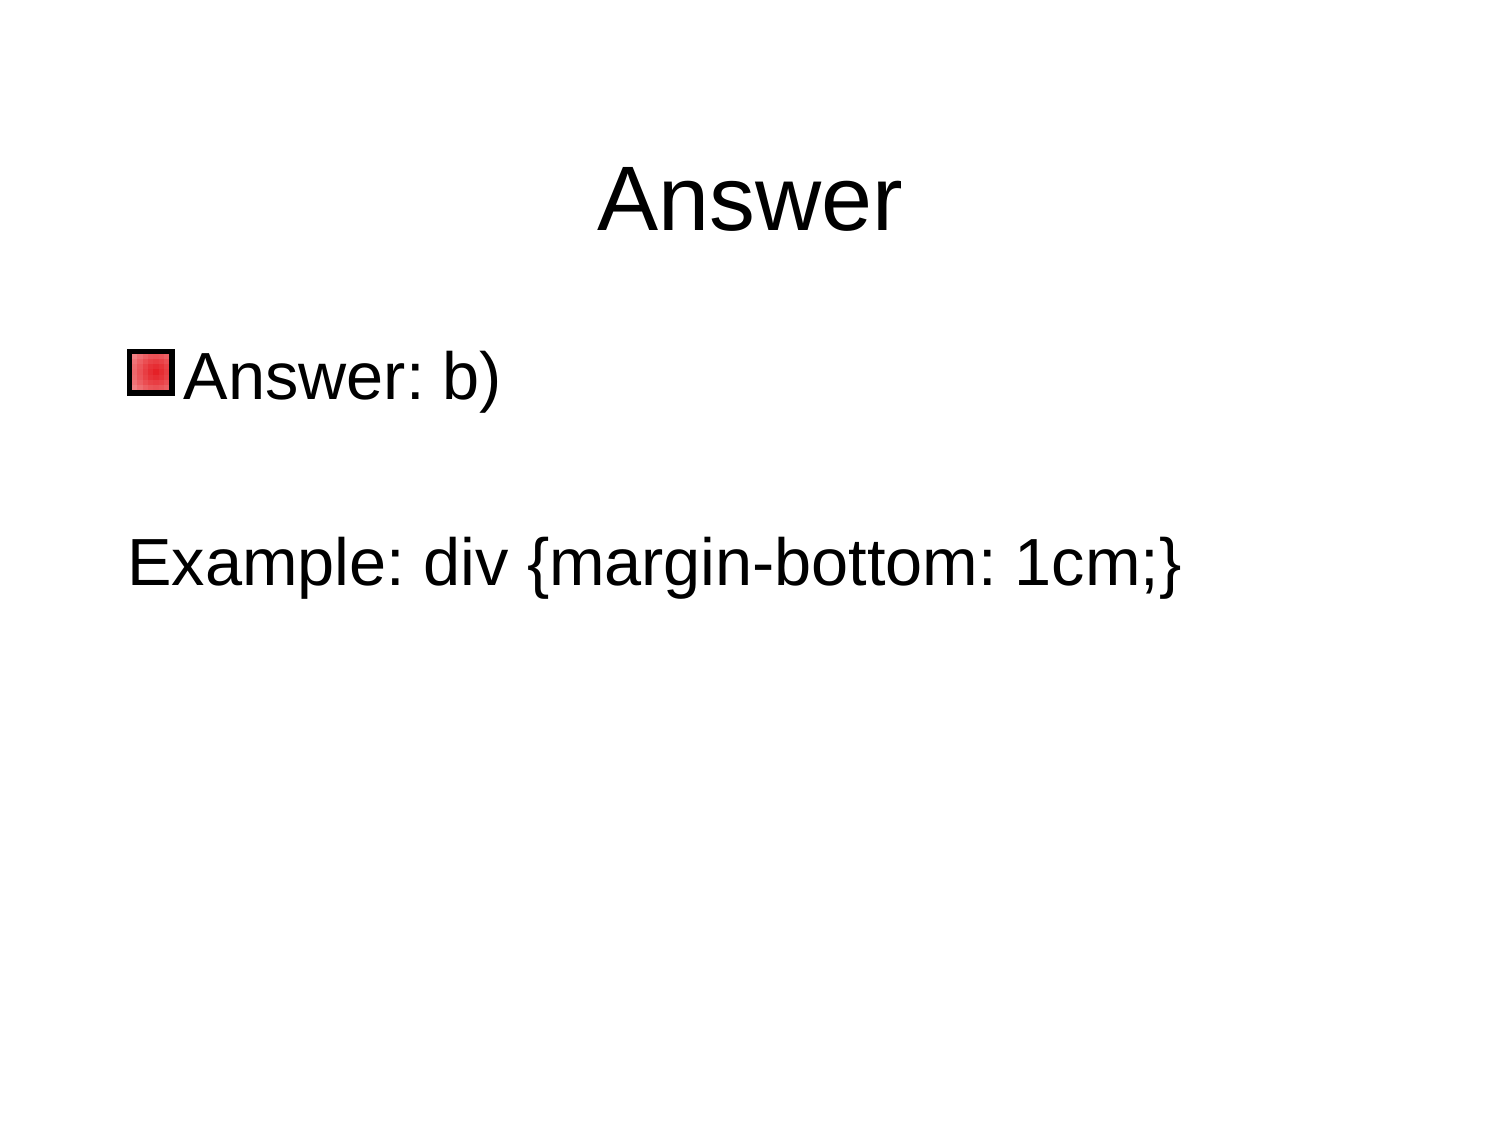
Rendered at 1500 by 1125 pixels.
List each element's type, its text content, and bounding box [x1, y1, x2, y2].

picture [127, 349, 175, 396]
list Answer: b) Example: div {margin-bottom: 1cm;} [112, 324, 1388, 1000]
title Answer [112, 99, 1388, 288]
